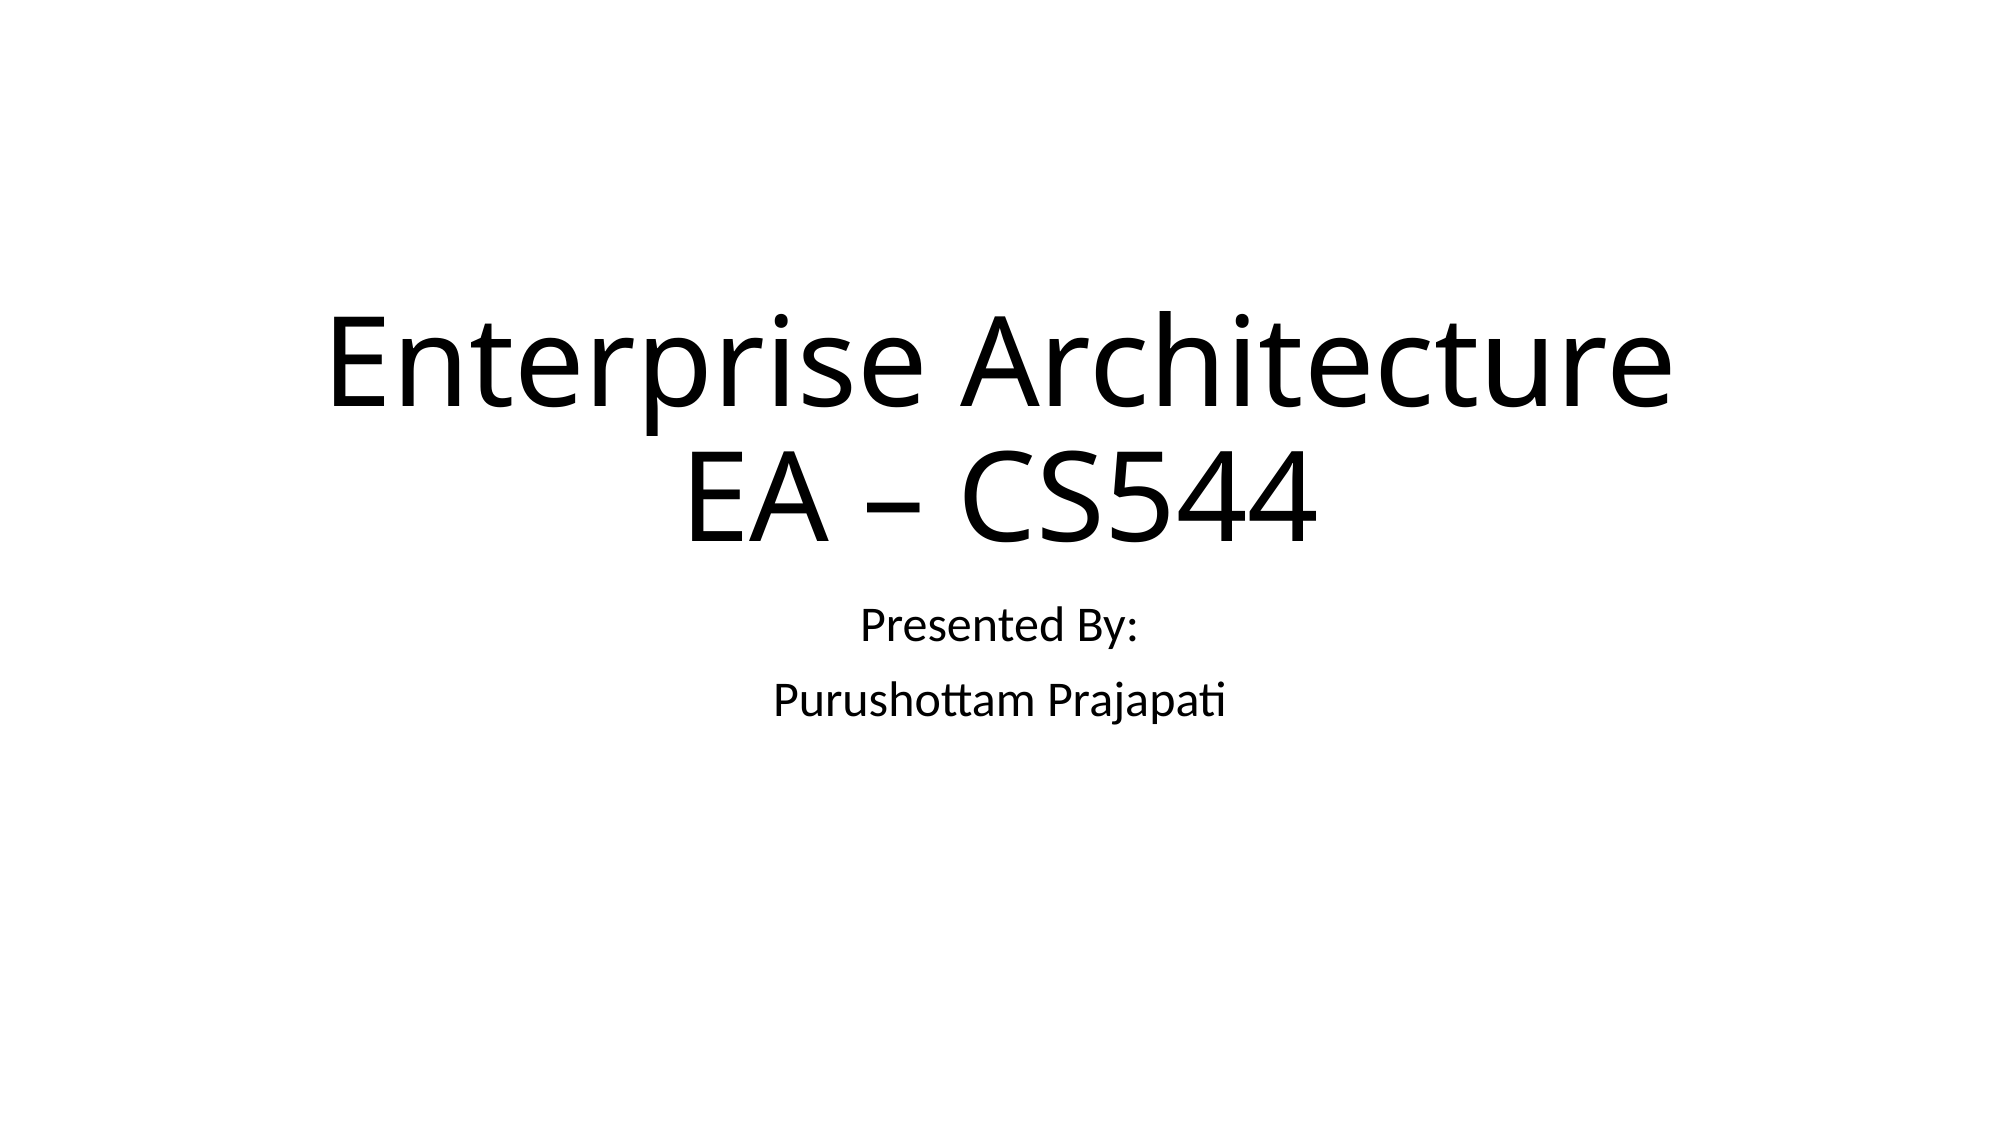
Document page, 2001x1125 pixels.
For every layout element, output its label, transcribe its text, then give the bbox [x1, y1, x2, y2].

title Enterprise Architecture EA – CS544 [249, 184, 1750, 576]
subtitle Presented By: Purushottam Prajapati [249, 590, 1750, 863]
